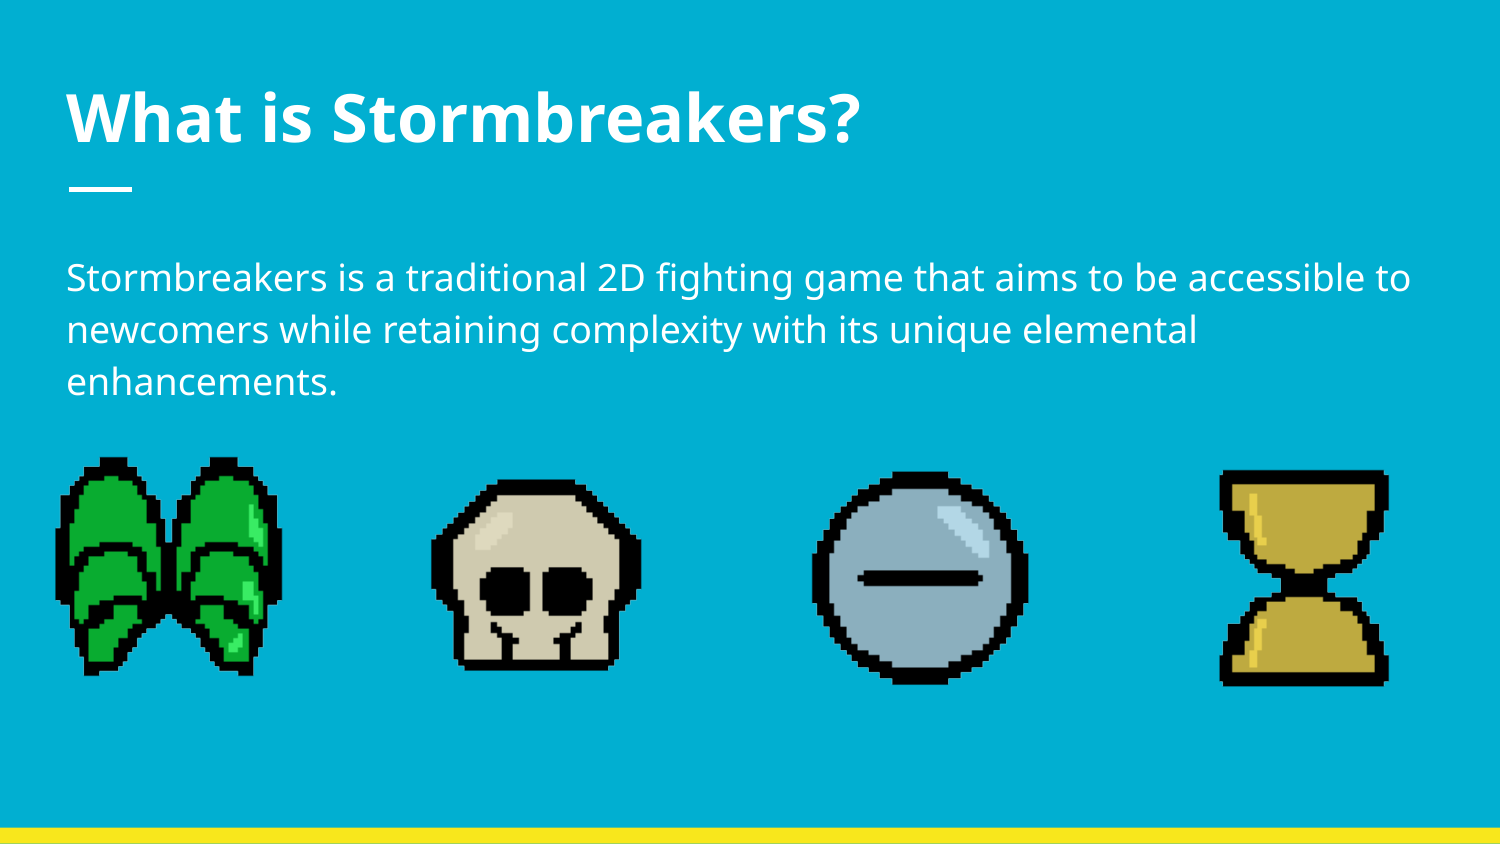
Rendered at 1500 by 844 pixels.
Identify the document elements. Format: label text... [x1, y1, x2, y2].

list Stormbreakers is a traditional 2D fighting game that aims to be accessible to newcomers while retaining complexity with its unique elemental enhancements. [51, 232, 1449, 750]
picture [1186, 461, 1422, 696]
picture [51, 448, 287, 684]
picture [419, 461, 655, 696]
title What is Stormbreakers? [51, 61, 1449, 167]
picture [803, 461, 1038, 696]
